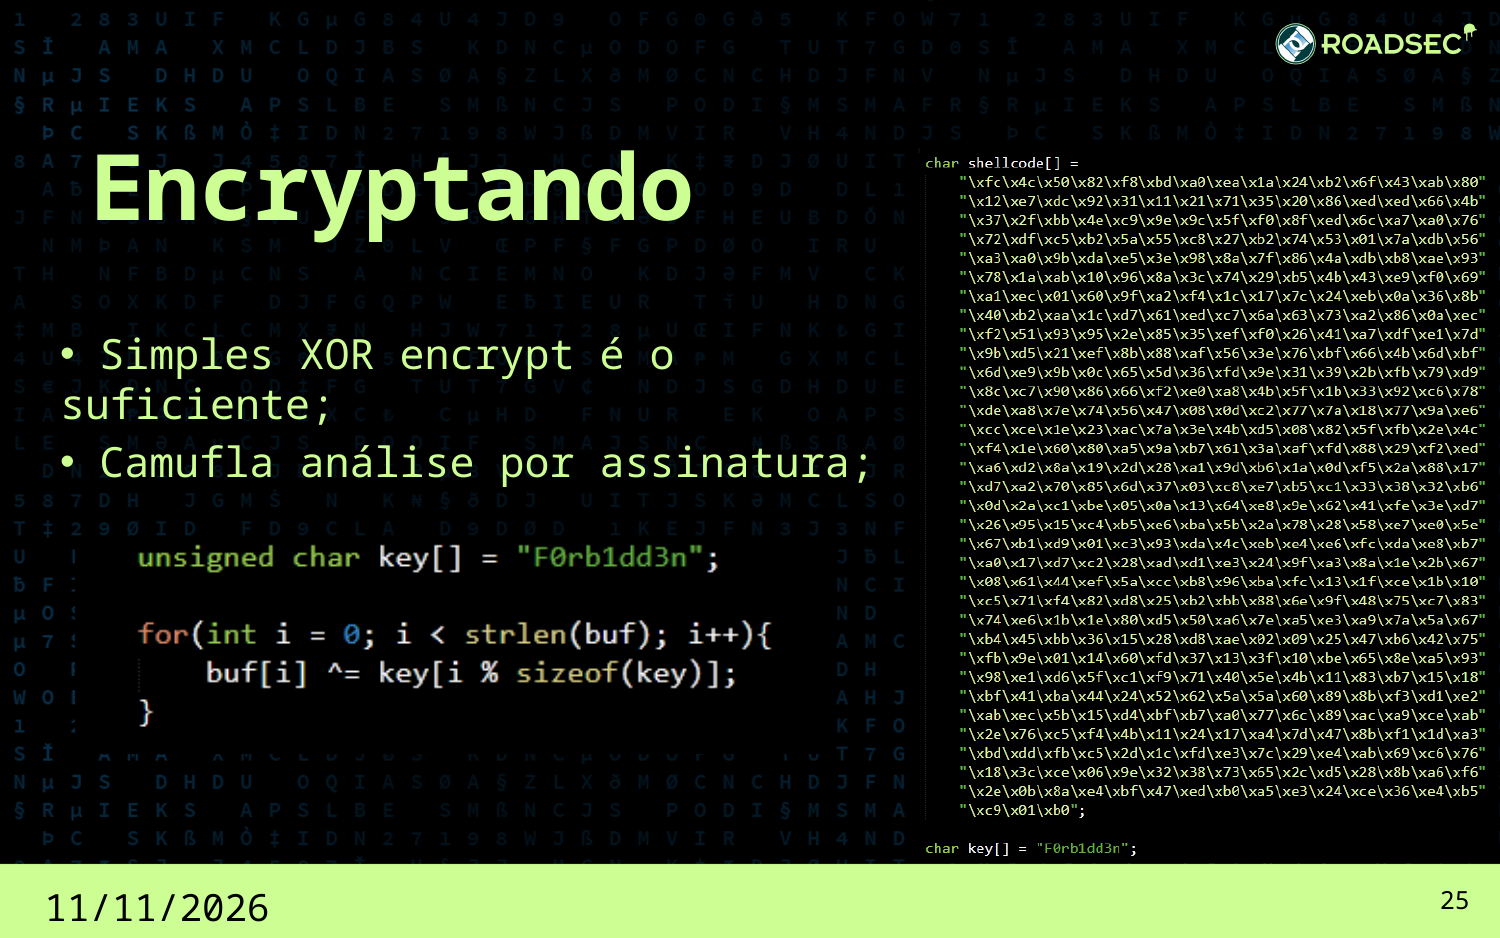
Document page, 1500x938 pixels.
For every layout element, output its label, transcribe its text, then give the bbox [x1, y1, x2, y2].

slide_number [29, 876, 380, 927]
picture [0, 0, 1500, 938]
slide_number 25 [1134, 876, 1485, 927]
title Encryptando [75, 105, 1425, 263]
list Simples XOR encrypt é o suficiente; Camufla análise por assinatura; [45, 320, 913, 838]
